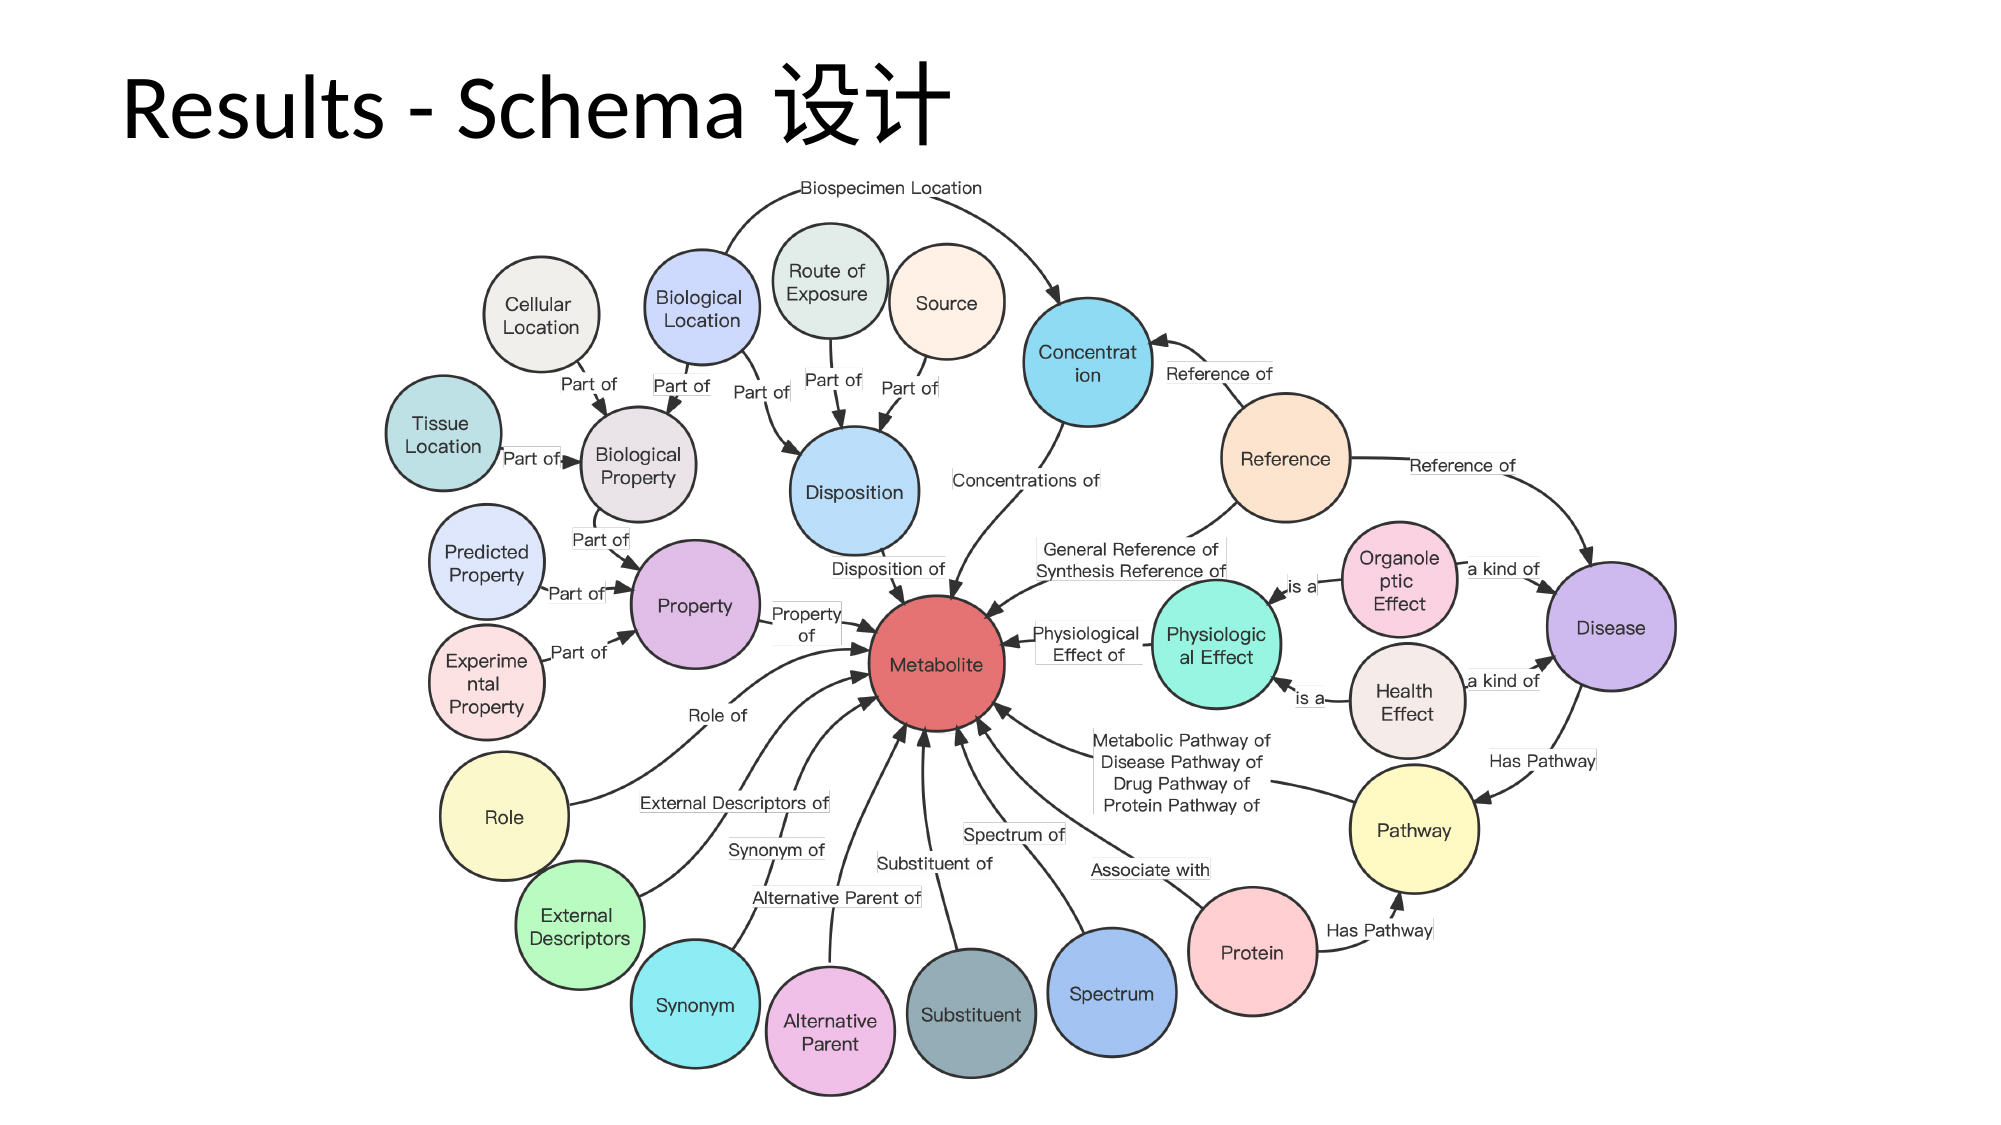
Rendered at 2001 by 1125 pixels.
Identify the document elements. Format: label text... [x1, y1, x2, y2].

title Results - Schema设计 [106, 0, 1832, 218]
picture [352, 98, 1709, 1125]
